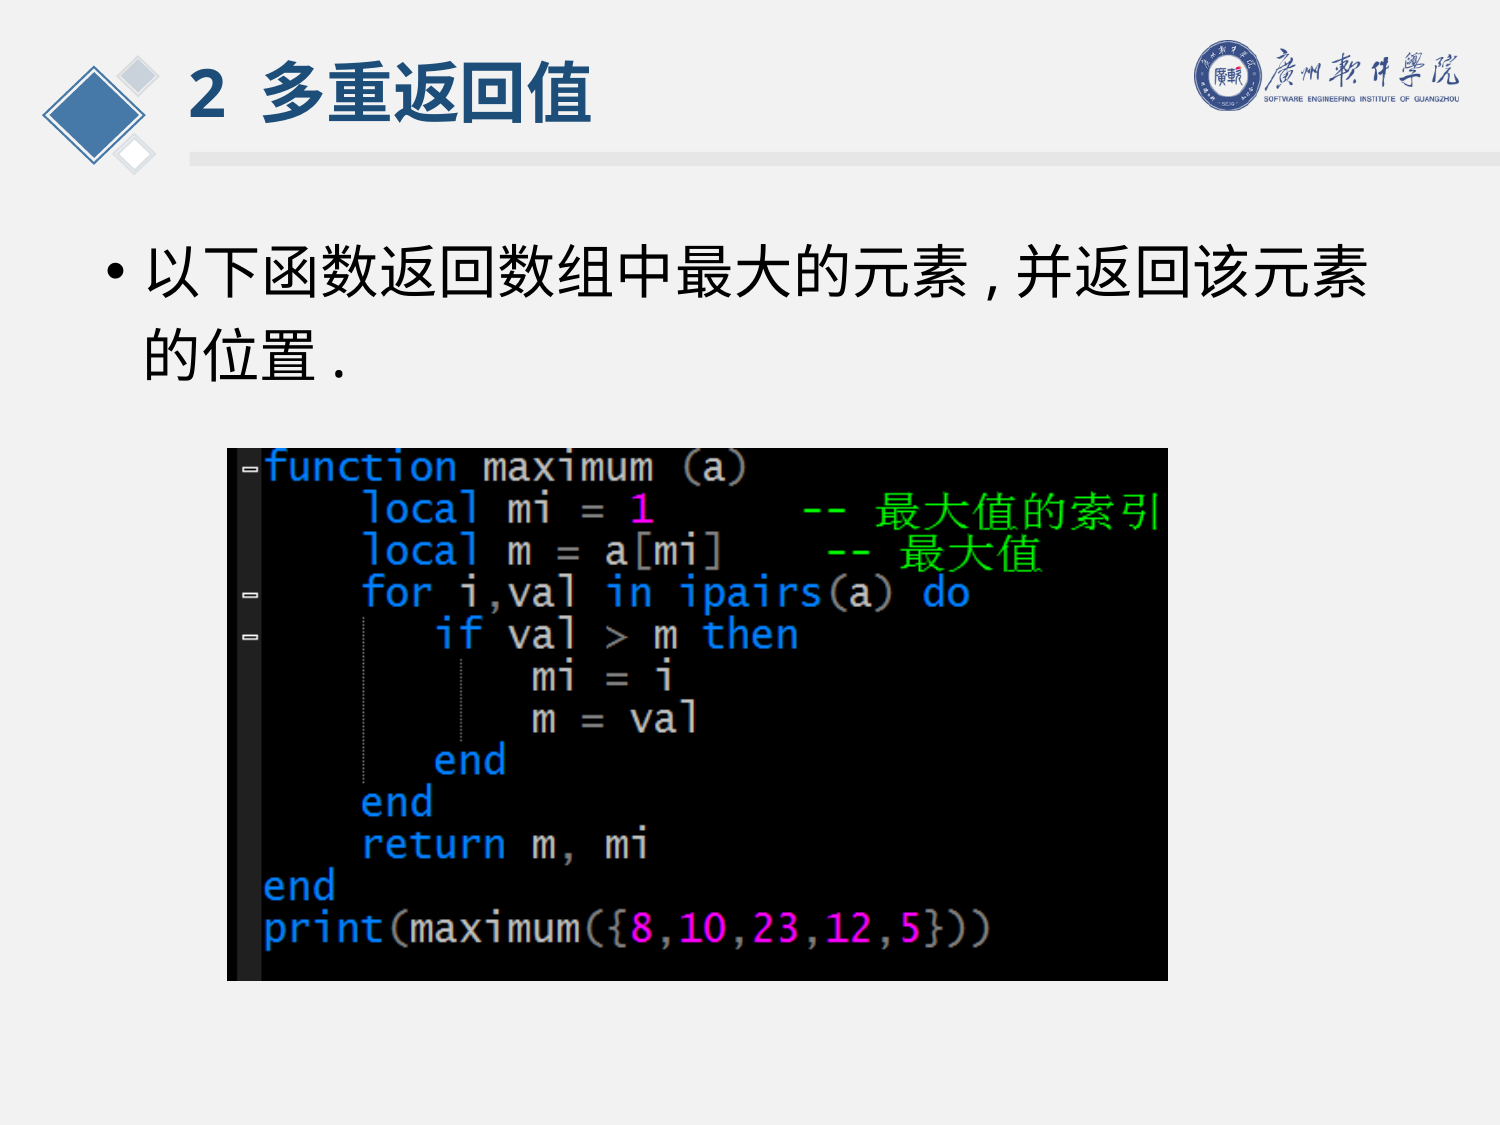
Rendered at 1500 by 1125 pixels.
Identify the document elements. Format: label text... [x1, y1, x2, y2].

picture [1194, 40, 1459, 111]
list 以下函数返回数组中最大的元素,并返回该元素的位置. [90, 213, 1385, 1125]
picture [227, 448, 1168, 981]
title 2 多重返回值 [173, 52, 910, 153]
